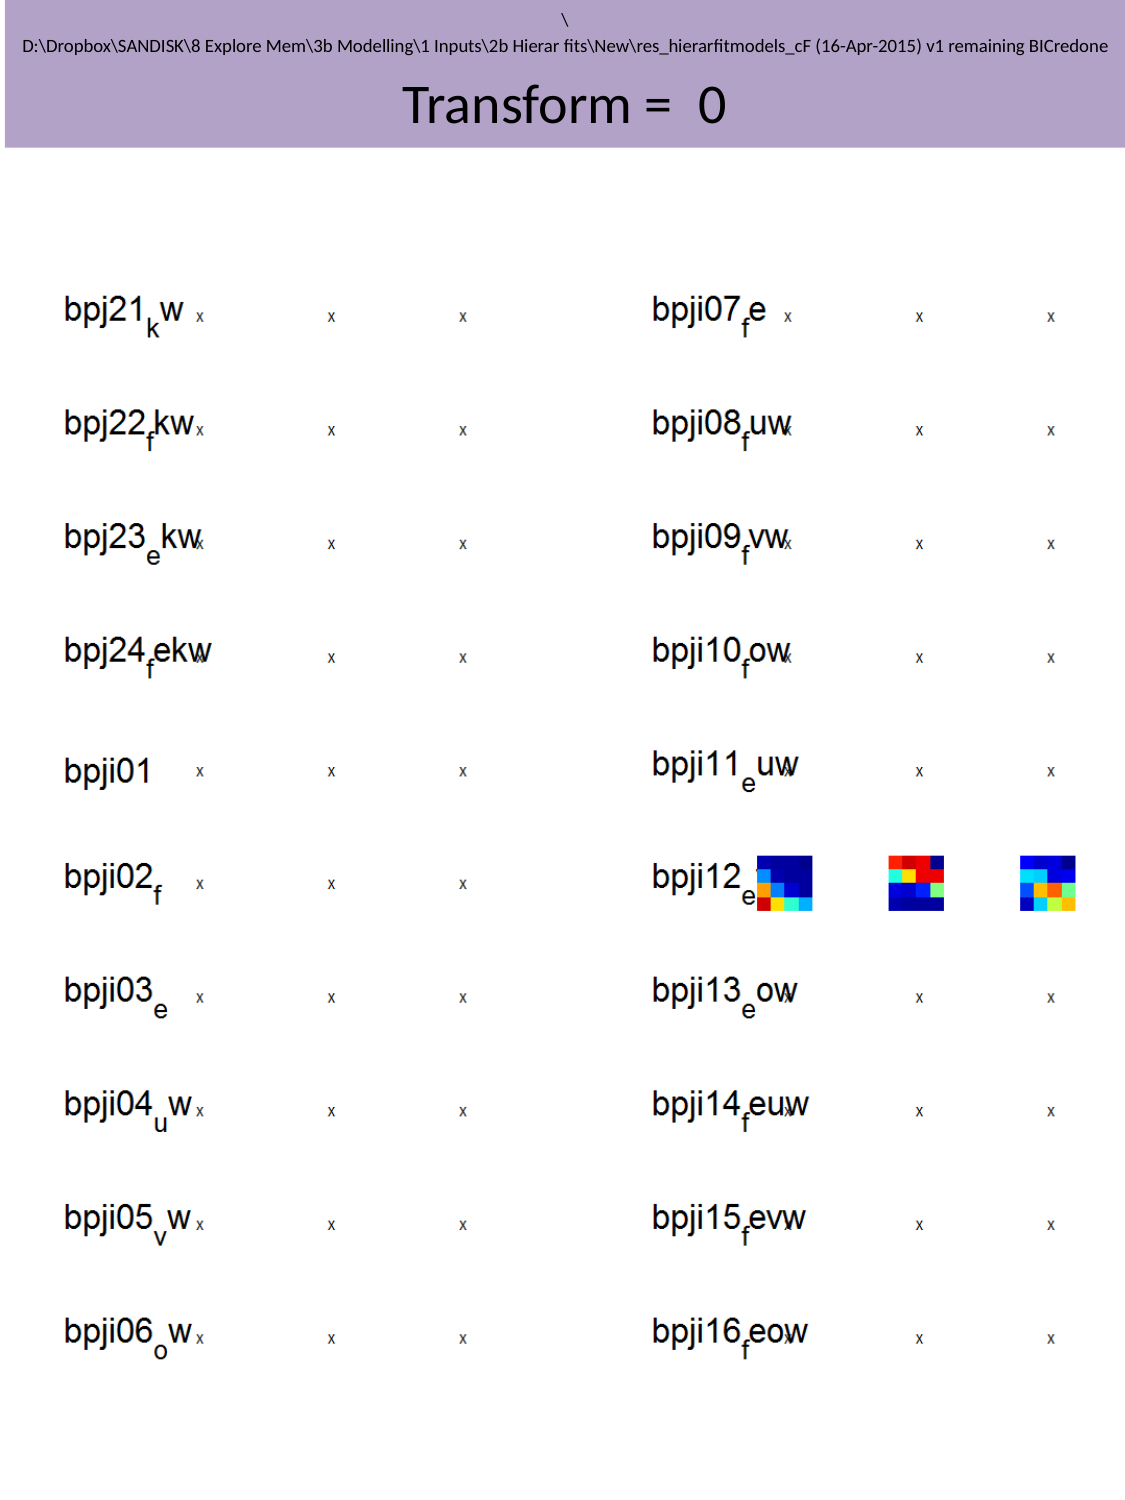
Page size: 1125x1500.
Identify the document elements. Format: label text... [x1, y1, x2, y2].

subtitle \ D:\Dropbox\SANDISK\8 Explore Mem\3b Modelling\1 Inputs\2b Hierar fits\New\res_hierarfitmodels_cF (16-Apr-2015) v1 remaining BICredone Transform = 0 [4, 0, 1125, 148]
picture [1, 253, 523, 1400]
picture [589, 253, 1111, 1400]
